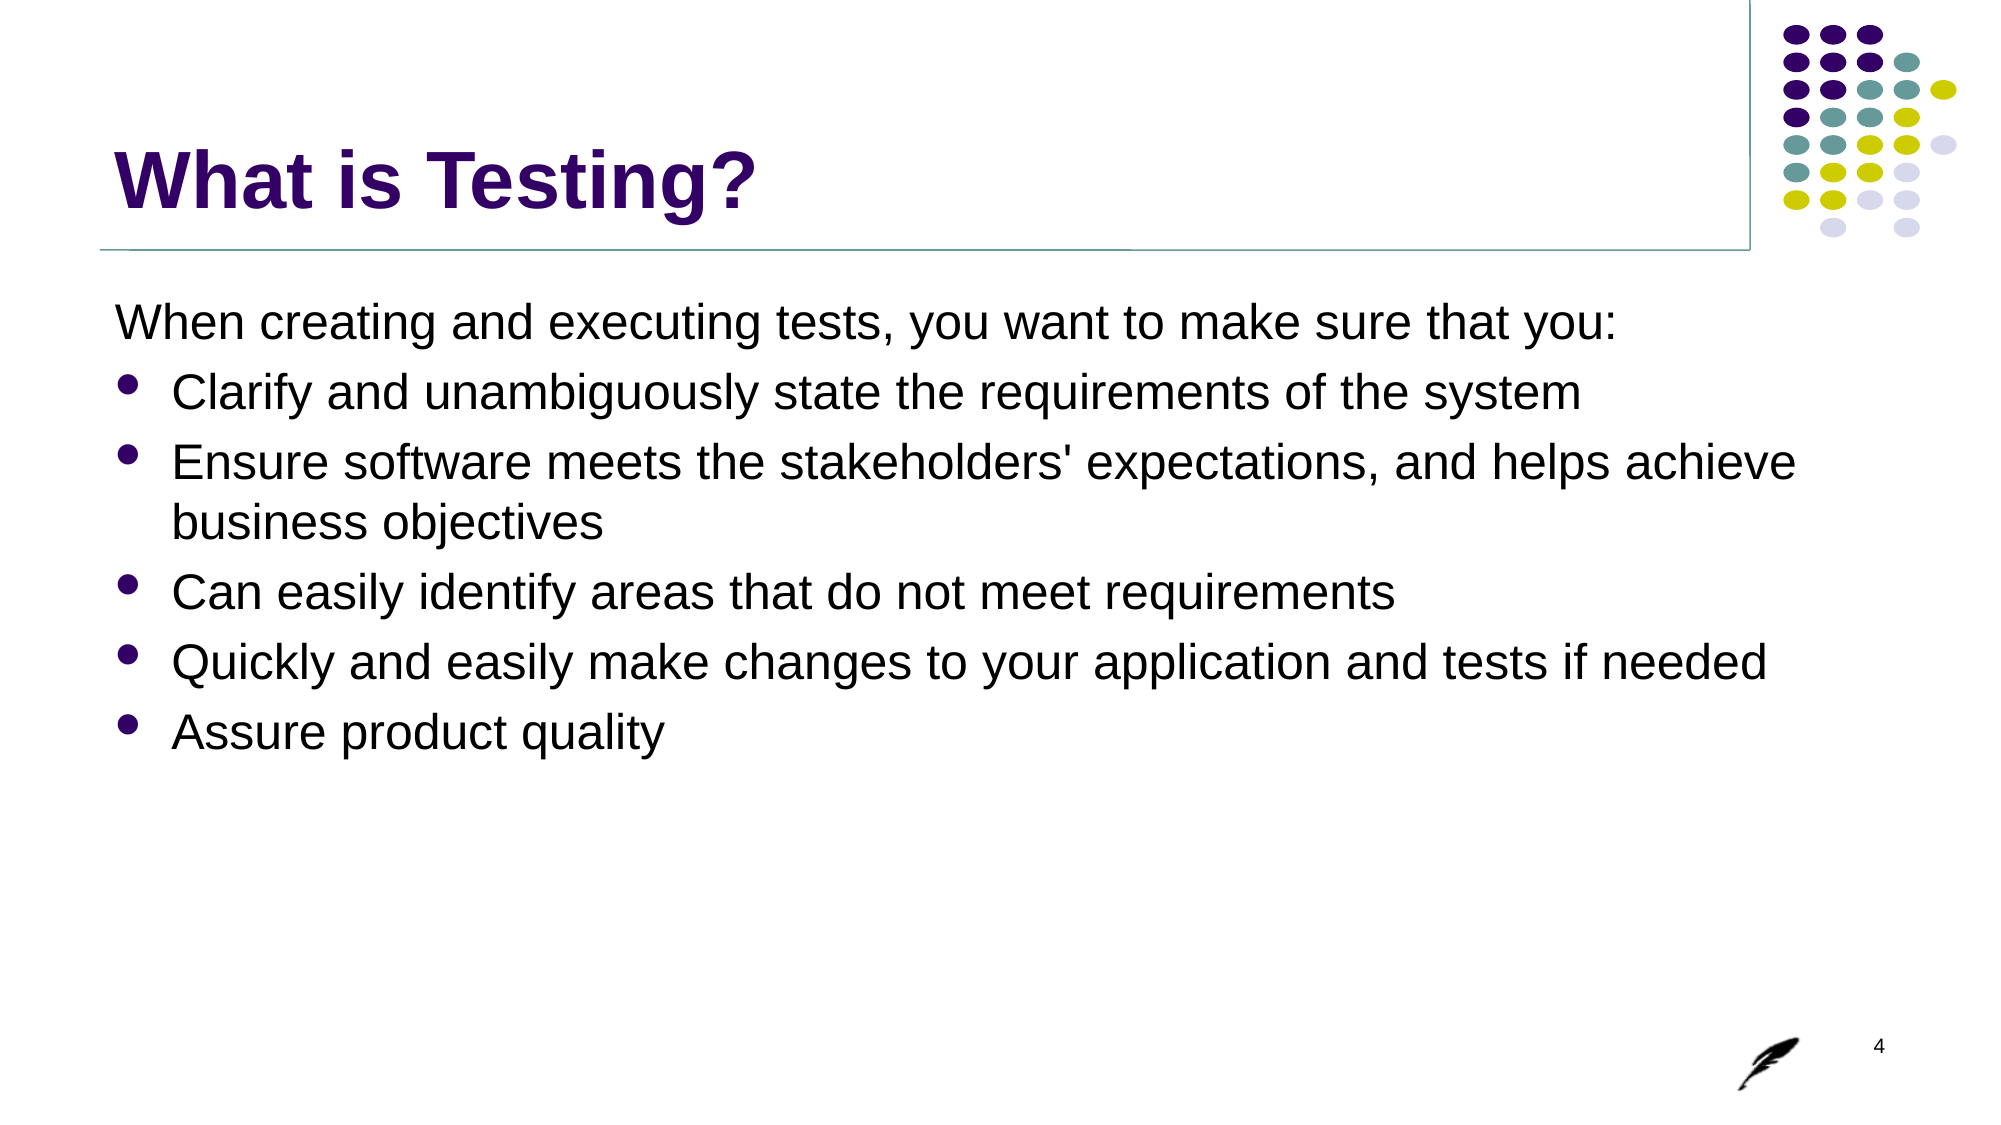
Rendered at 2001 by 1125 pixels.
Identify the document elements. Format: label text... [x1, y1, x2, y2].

list When creating and executing tests, you want to make sure that you: Clarify and unambiguously state the requirements of the system Ensure software meets the stakeholders' expectations, and helps achieve business objectives Can easily identify areas that do not meet requirements Quickly and easily make changes to your application and tests if needed Assure product quality [99, 282, 1900, 1006]
slide_number 4 [1433, 1025, 1900, 1100]
title What is Testing? [99, 20, 1750, 233]
